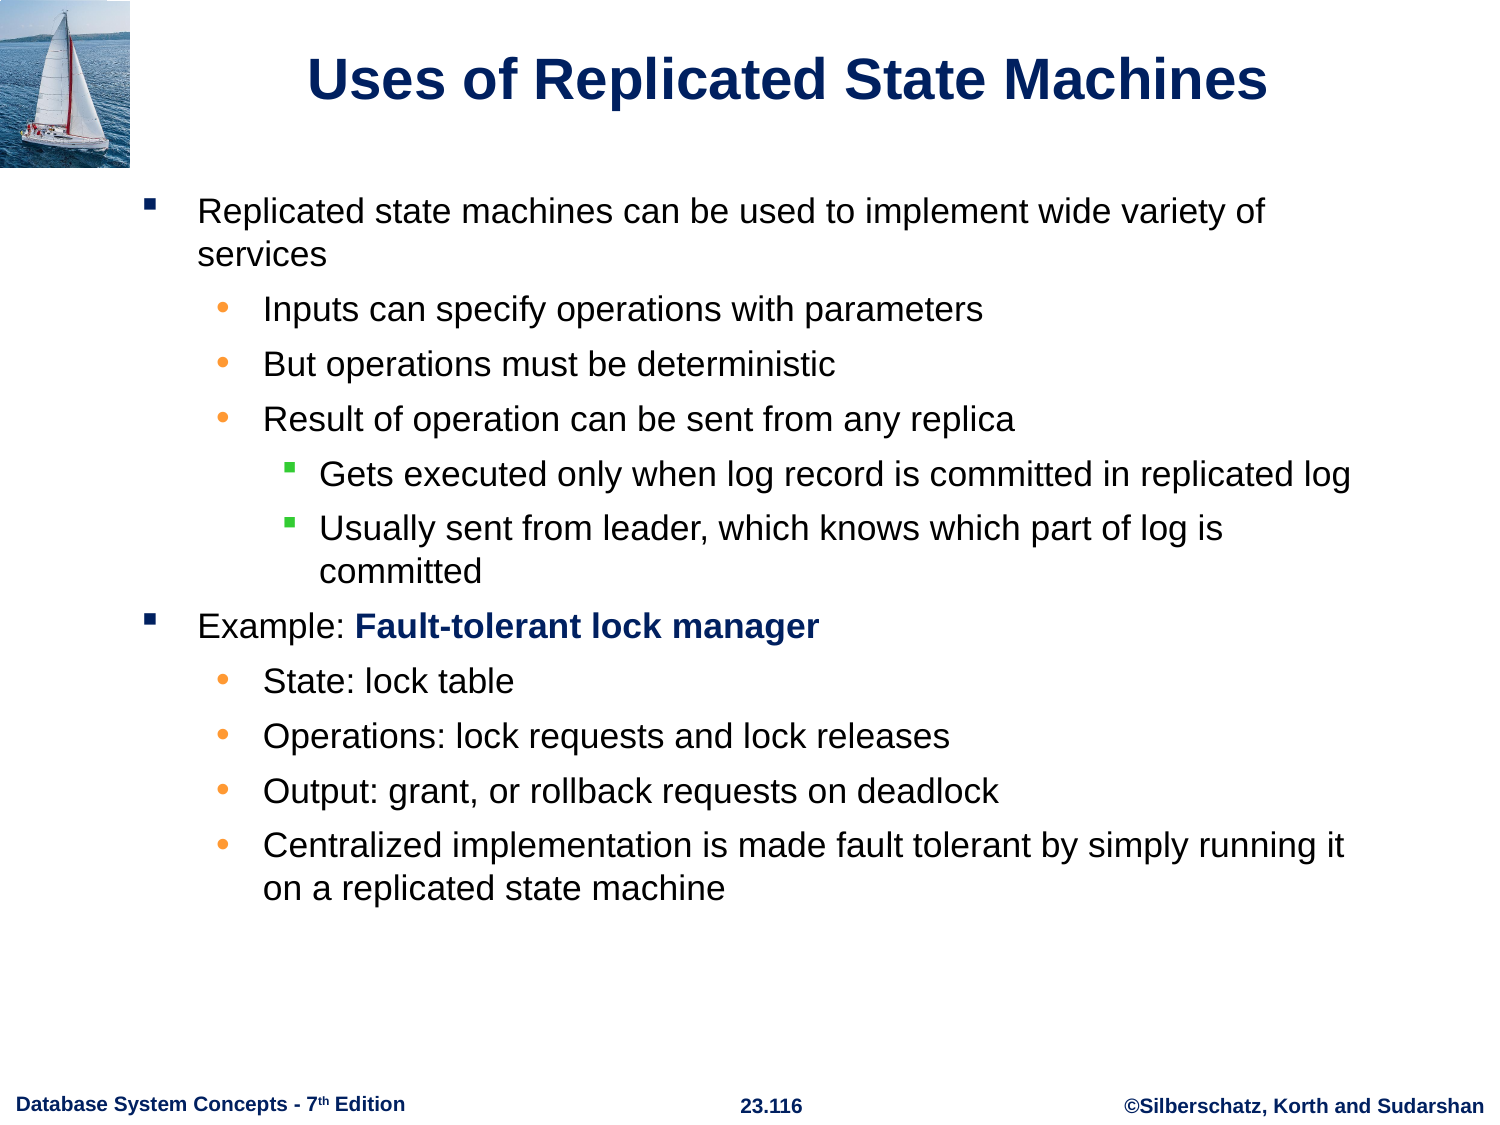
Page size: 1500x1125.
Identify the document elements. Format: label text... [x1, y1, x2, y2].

picture [0, 0, 130, 168]
title Uses of Replicated State Machines [125, 18, 1452, 120]
list Replicated state machines can be used to implement wide variety of services Inputs can specify operations with parameters But operations must be deterministic Result of operation can be sent from any replica Gets executed only when log record is committed in replicated log Usually sent from leader, which knows which part of log is committed Example: Fault-tolerant lock manager State: lock table Operations: lock requests and lock releases Output: grant, or rollback requests on deadlock Centralized implementation is made fault tolerant by simply running it on a replicated state machine [126, 180, 1391, 958]
